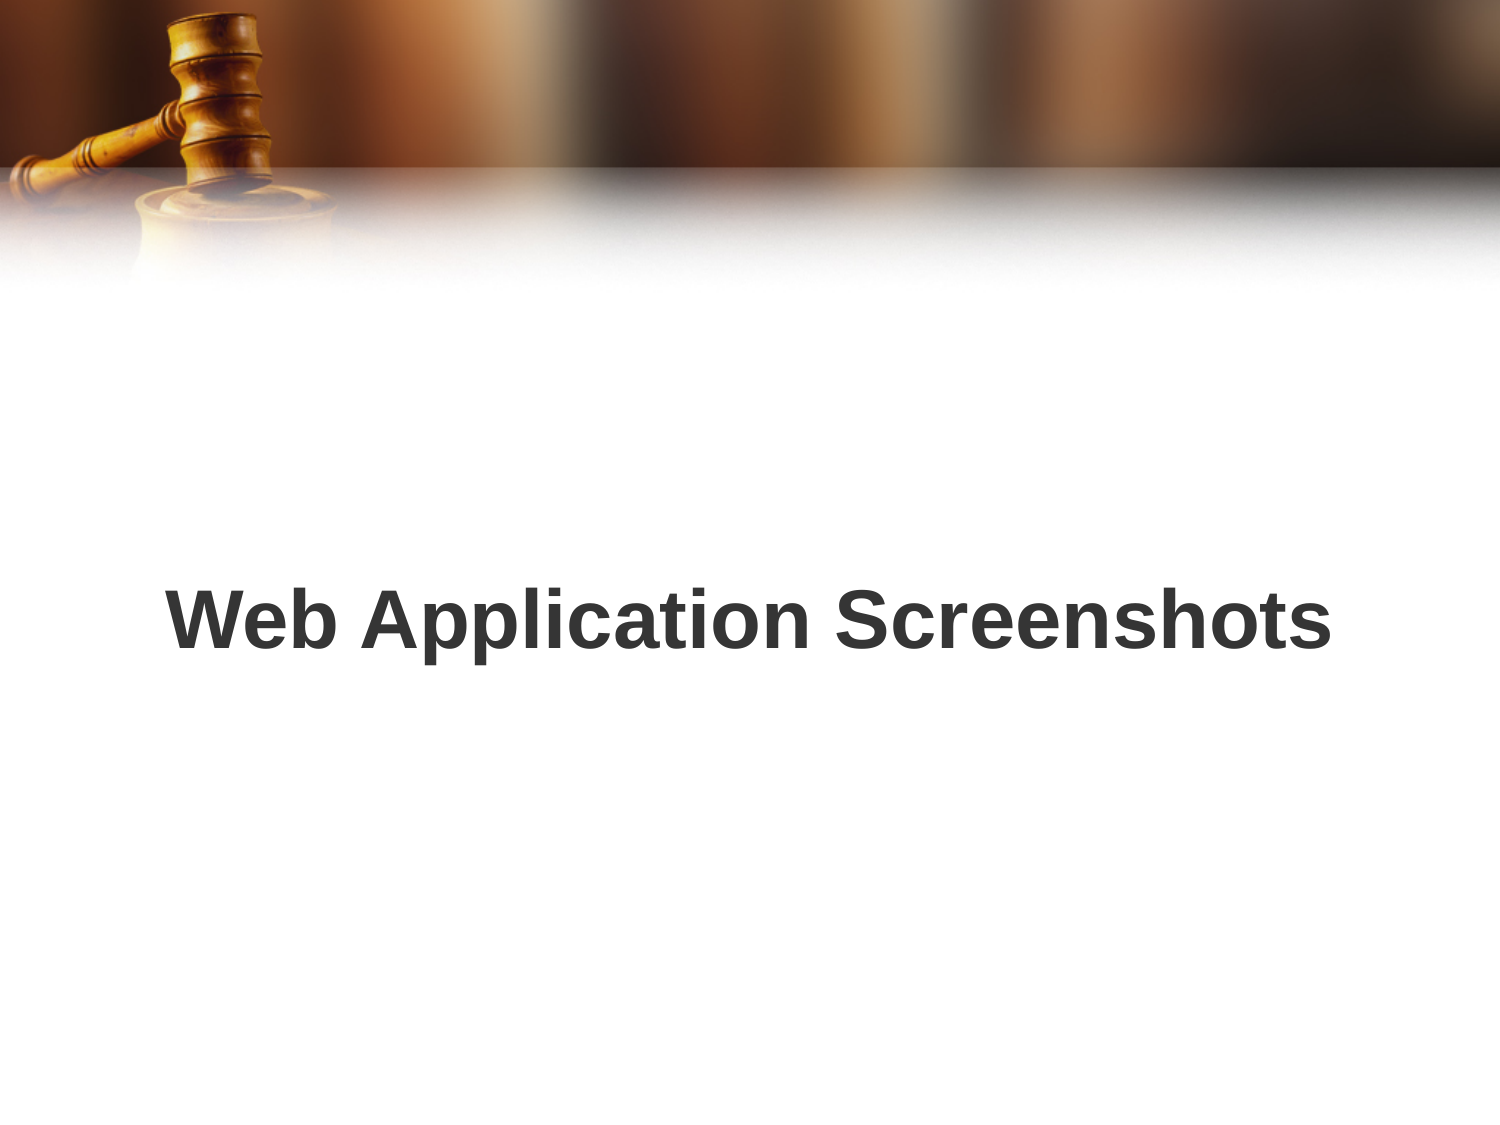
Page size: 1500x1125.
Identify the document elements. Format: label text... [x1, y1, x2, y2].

picture [0, 0, 1500, 1125]
text_box Web Application Screenshots [150, 558, 1350, 673]
